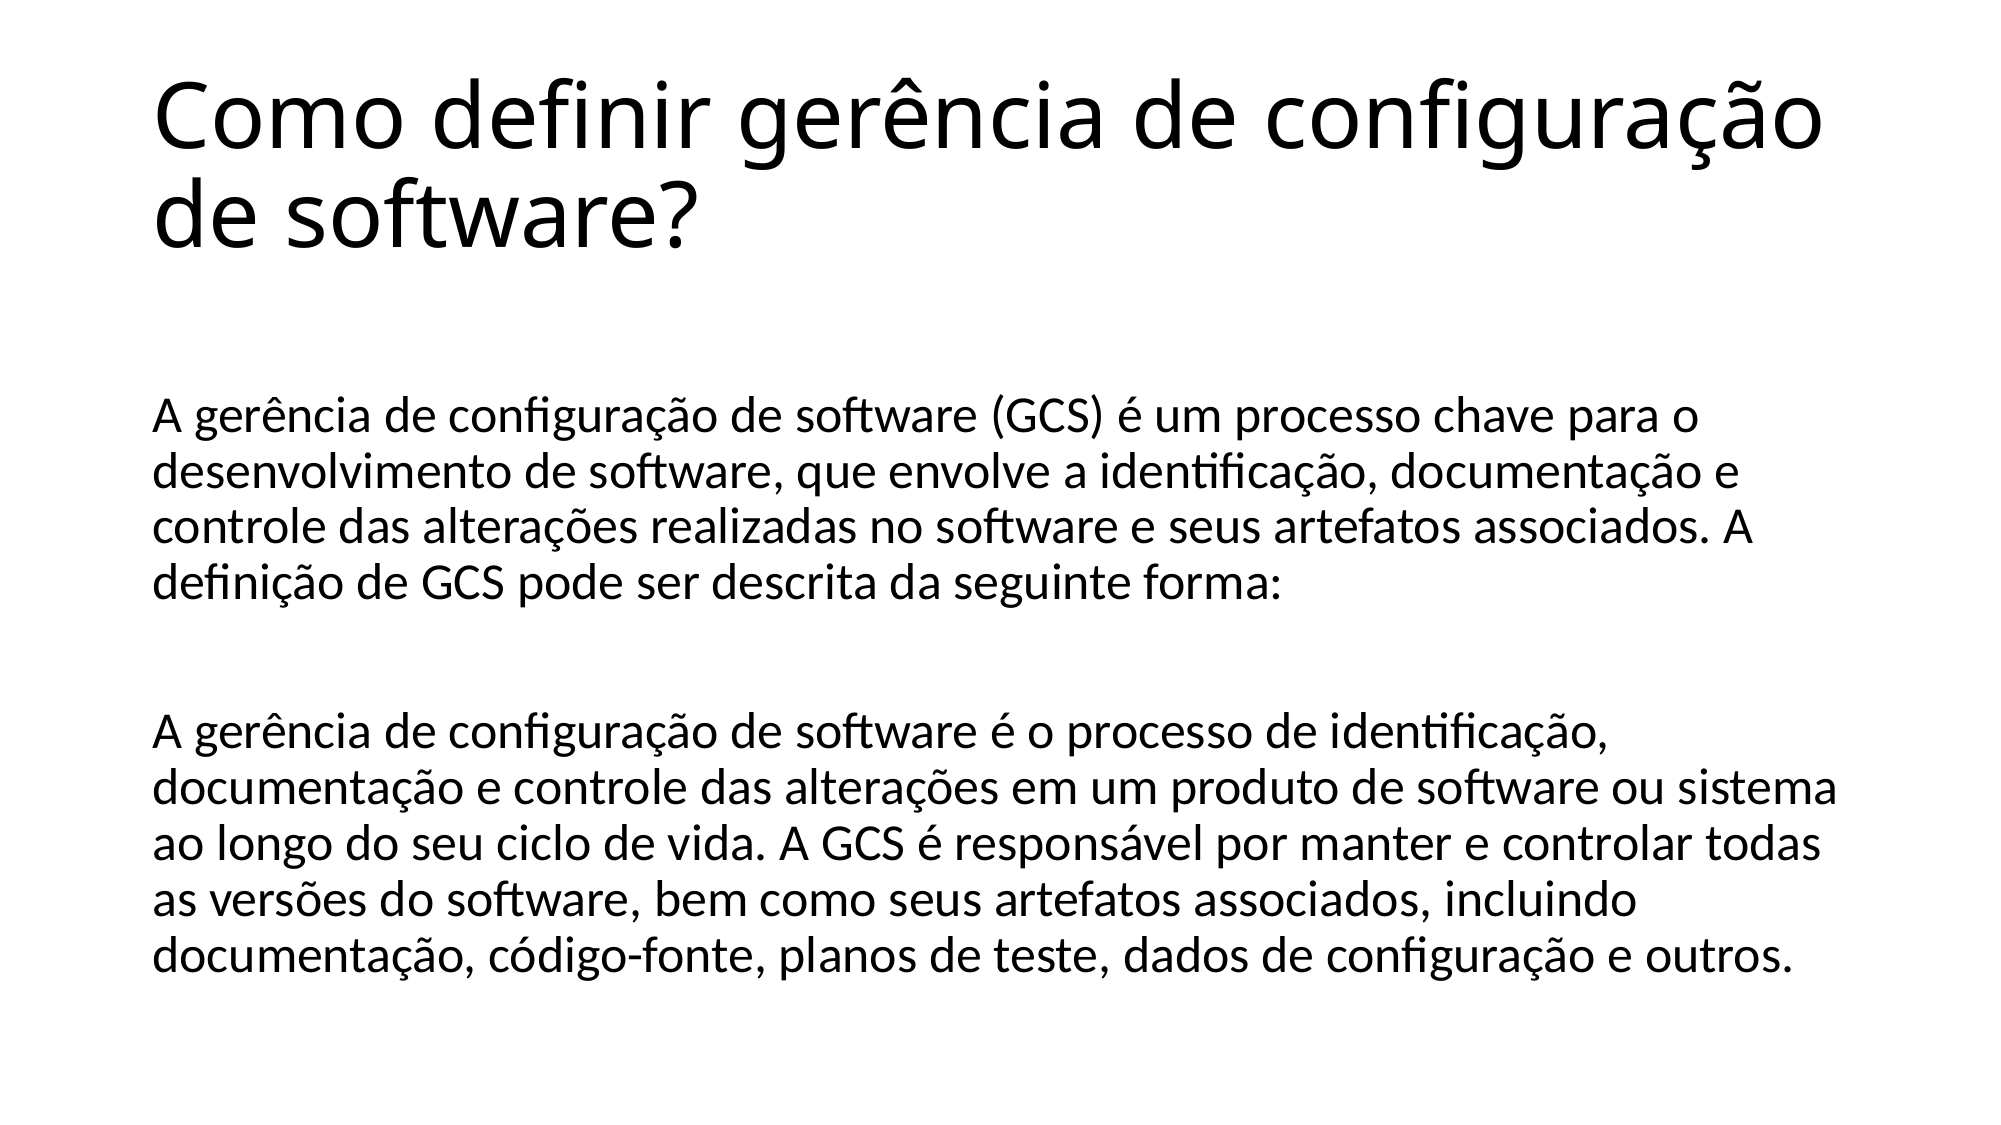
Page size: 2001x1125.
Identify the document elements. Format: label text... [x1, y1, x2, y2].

title Como definir gerência de configuração de software? [137, 59, 1863, 278]
list A gerência de configuração de software (GCS) é um processo chave para o desenvolvimento de software, que envolve a identificação, documentação e controle das alterações realizadas no software e seus artefatos associados. A definição de GCS pode ser descrita da seguinte forma: A gerência de configuração de software é o processo de identificação, documentação e controle das alterações em um produto de software ou sistema ao longo do seu ciclo de vida. A GCS é responsável por manter e controlar todas as versões do software, bem como seus artefatos associados, incluindo documentação, código-fonte, planos de teste, dados de configuração e outros. [137, 299, 1863, 1014]
